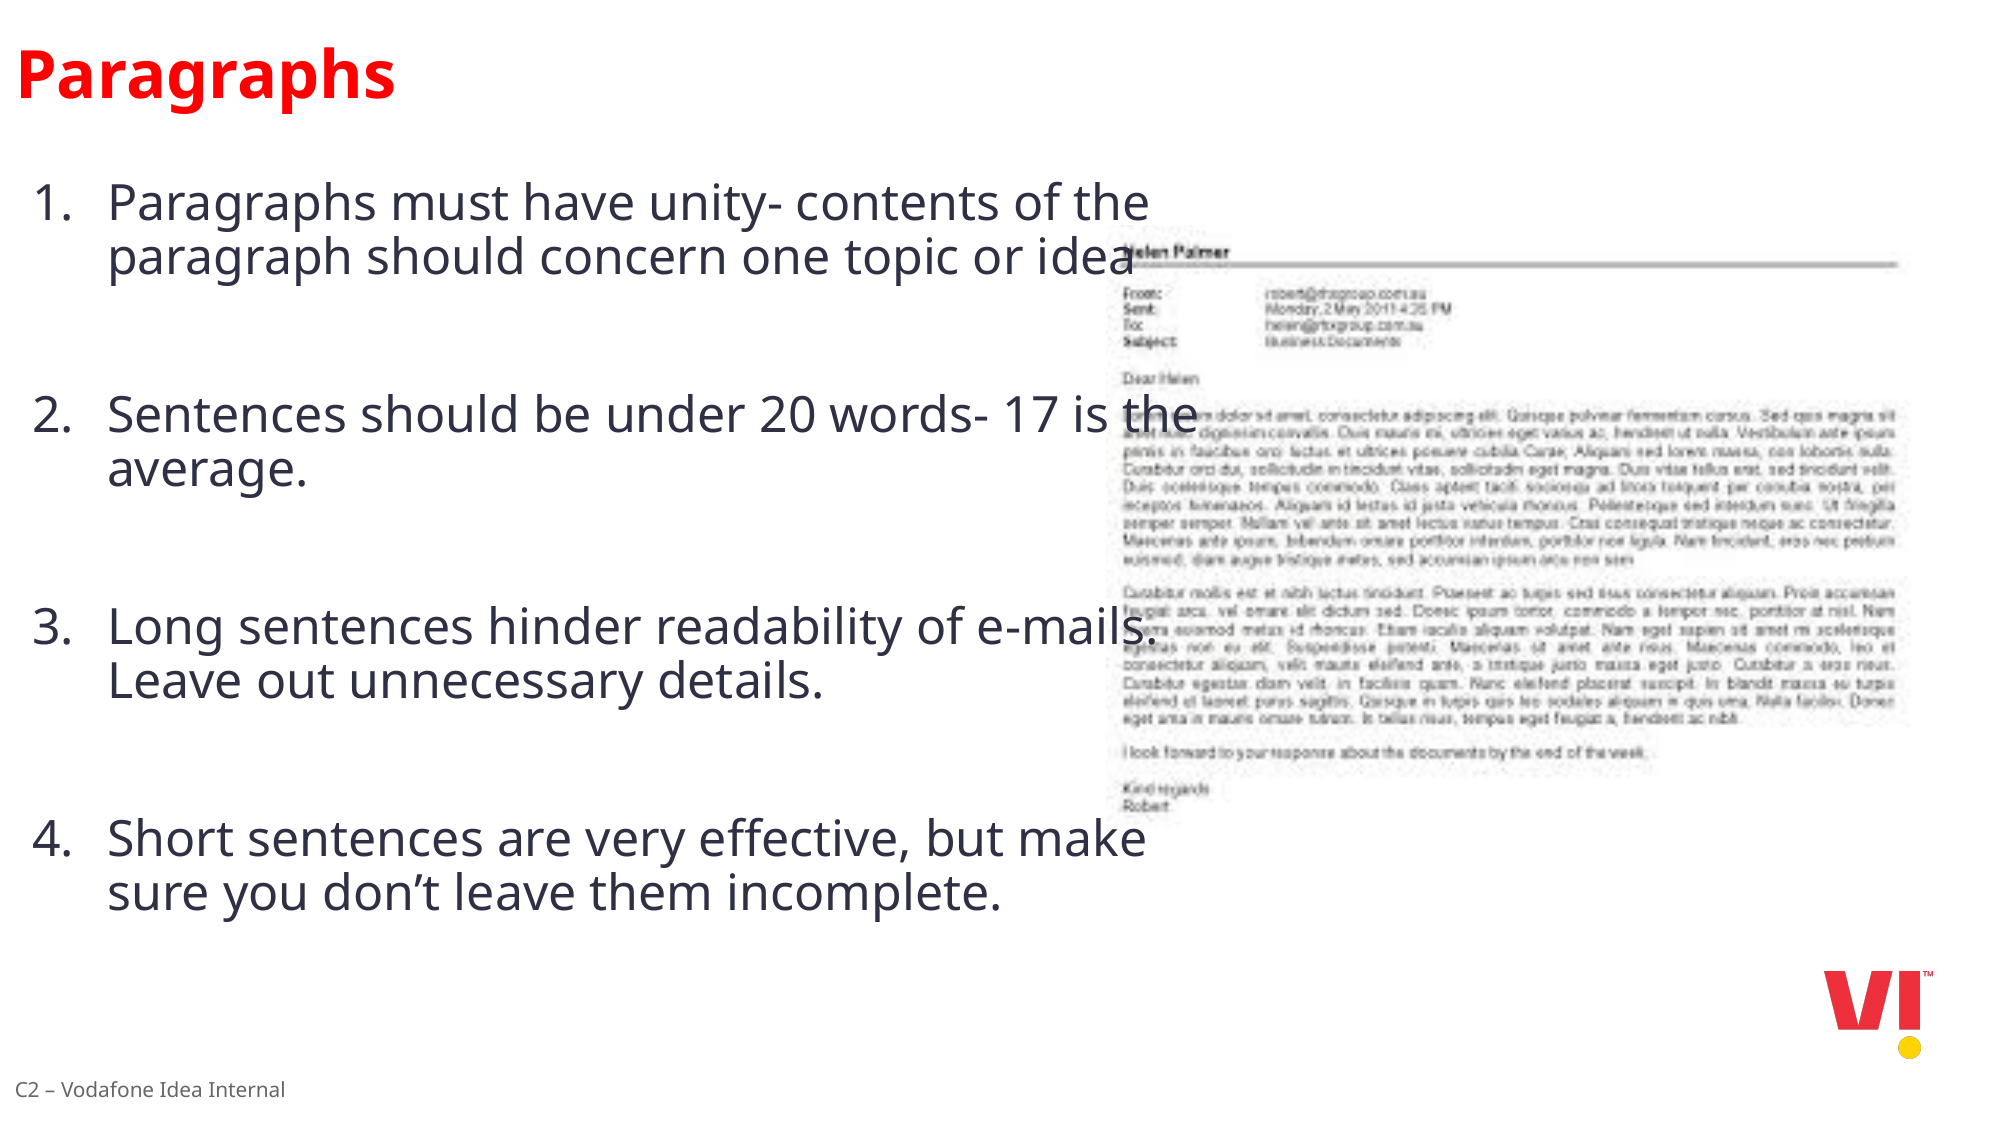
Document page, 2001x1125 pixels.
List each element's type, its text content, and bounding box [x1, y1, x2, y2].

title Paragraphs [0, 0, 1817, 152]
picture [1824, 971, 1933, 1059]
text_box Paragraphs must have unity- contents of the paragraph should concern one topic or idea Sentences should be under 20 words- 17 is the average. Long sentences hinder readability of e-mails. Leave out unnecessary details. Short sentences are very effective, but make sure you don’t leave them incomplete. [17, 169, 1268, 1006]
picture [1106, 225, 1924, 835]
